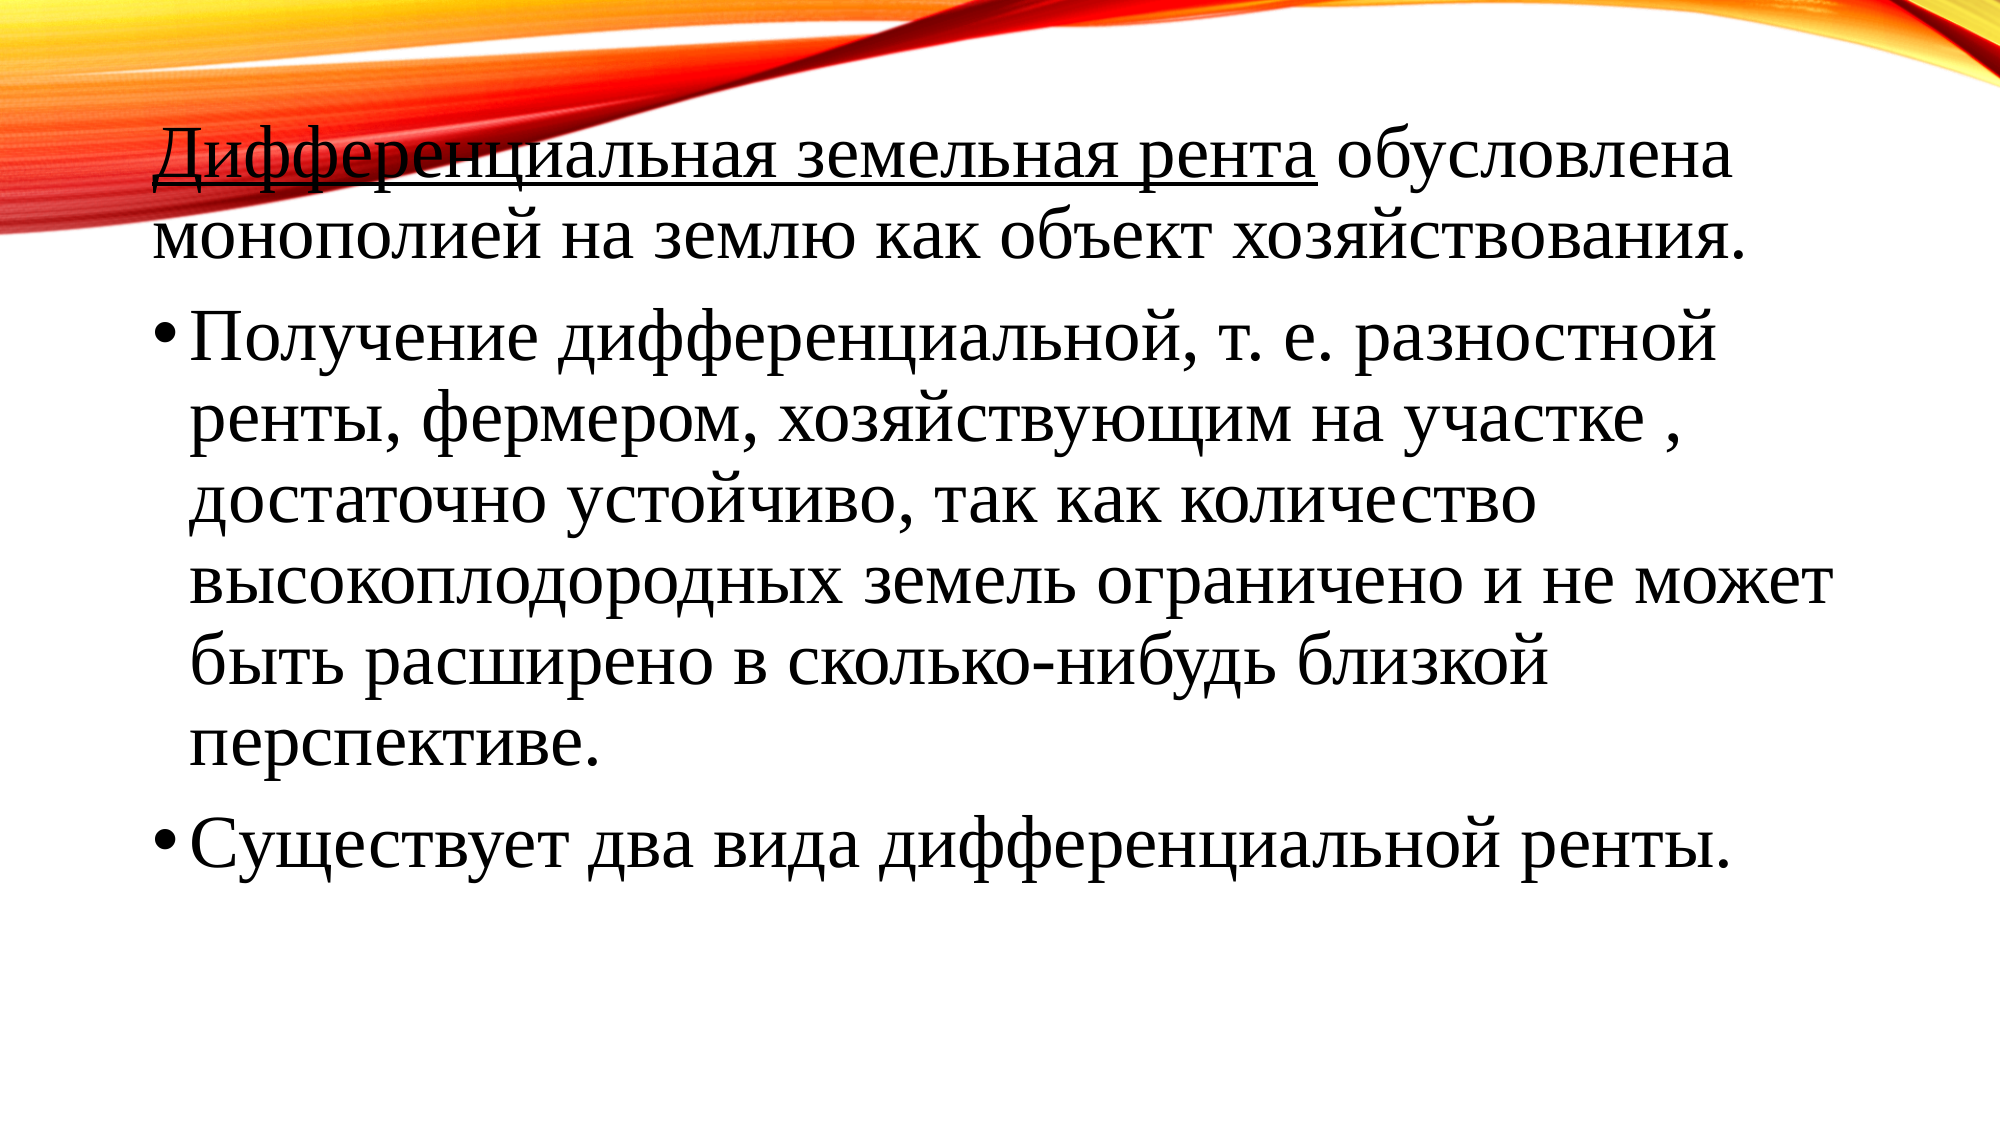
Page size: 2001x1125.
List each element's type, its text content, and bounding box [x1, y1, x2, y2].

picture [0, 0, 2000, 237]
list Дифференциальная земельная рента обусловлена монополией на землю как объект хозяйствования. Получение дифференциальной, т. е. разностной ренты, фермером, хозяйствующим на участке , достаточно устойчиво, так как количество высокоплодородных земель ограничено и не может быть расширено в сколько-нибудь близкой перспективе. Существует два вида дифференциальной ренты. [137, 105, 1863, 1014]
